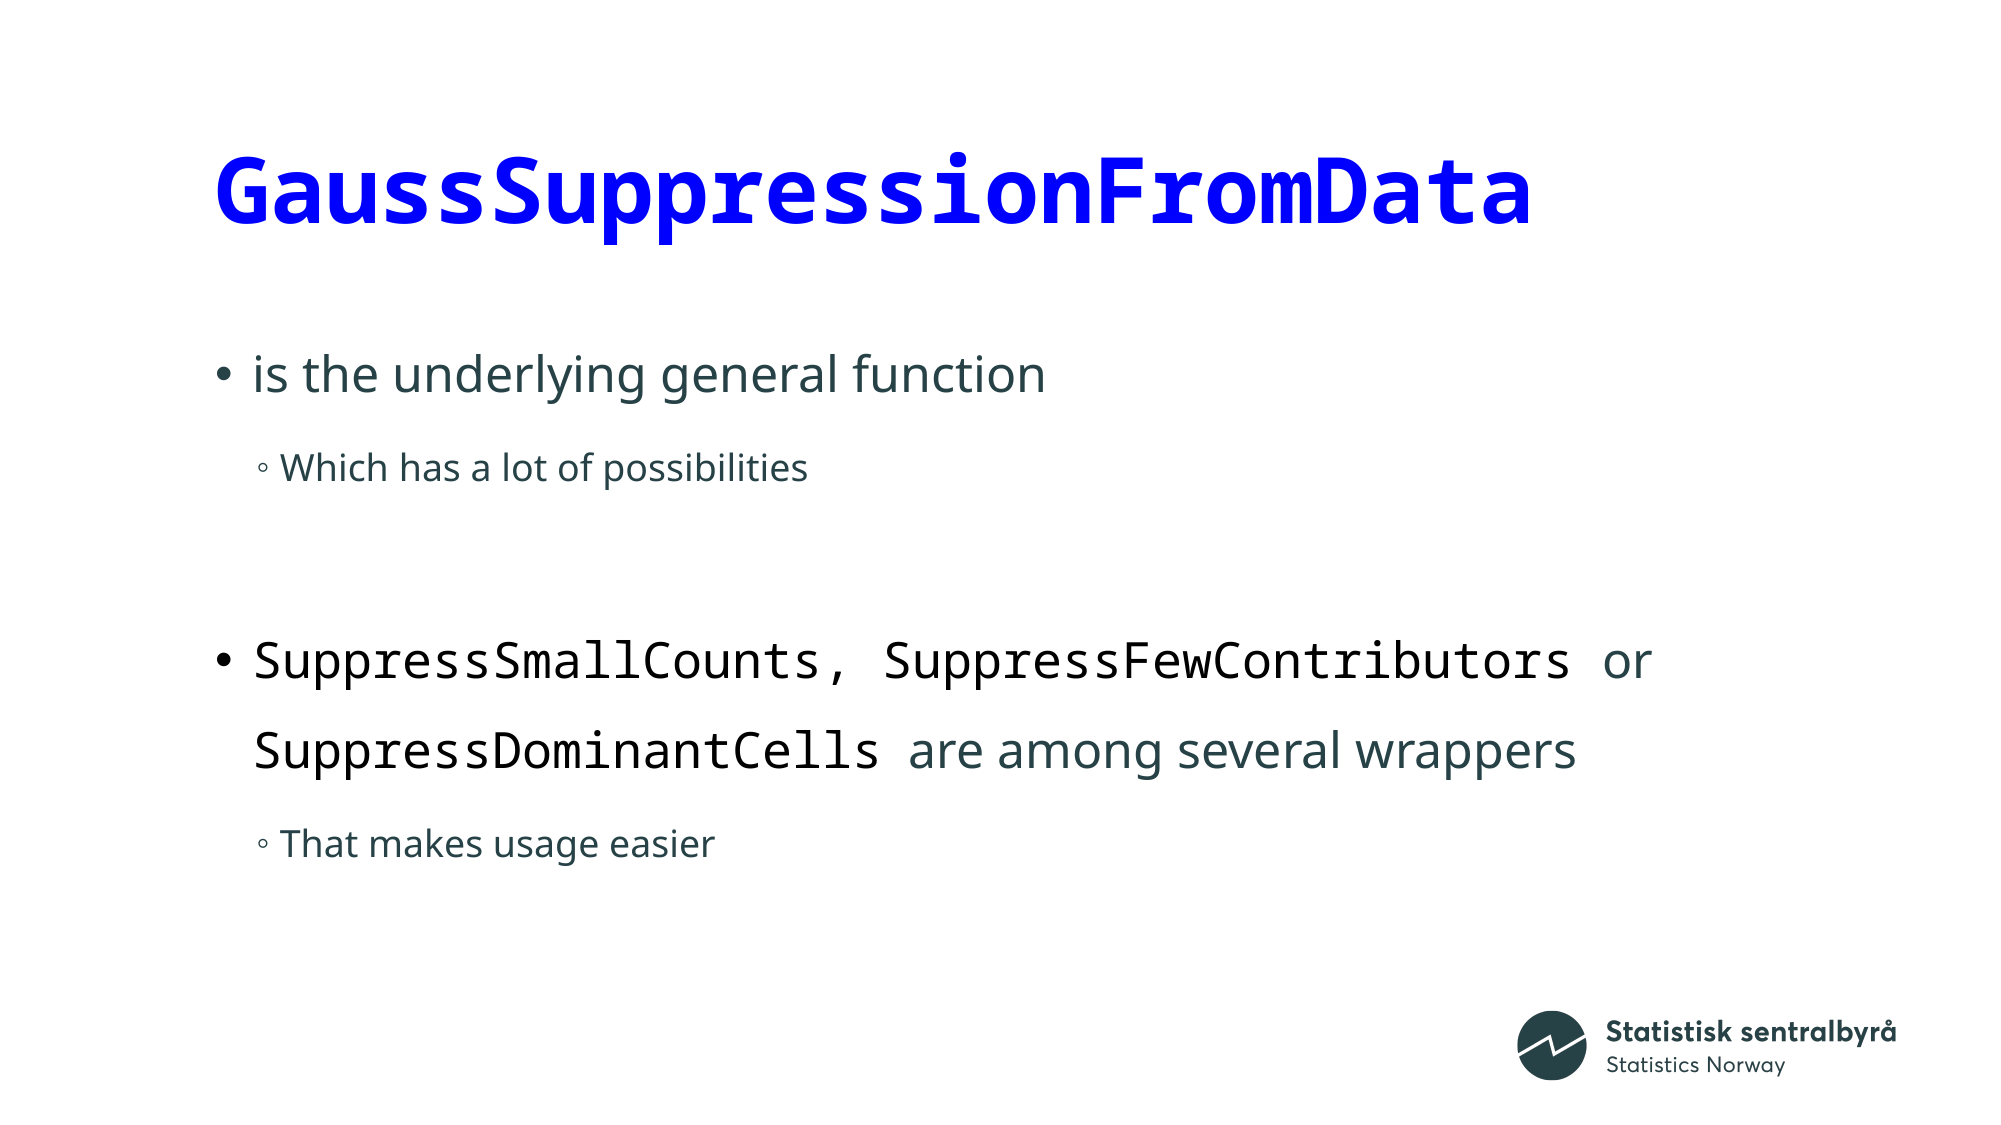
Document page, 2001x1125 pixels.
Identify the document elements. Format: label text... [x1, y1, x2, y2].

list is the underlying general function Which has a lot of possibilities SuppressSmallCounts, SuppressFewContributors or SuppressDominantCells are among several wrappers That makes usage easier [200, 305, 1784, 959]
picture [1503, 995, 2000, 1125]
title GaussSuppressionFromData [200, 90, 1784, 305]
